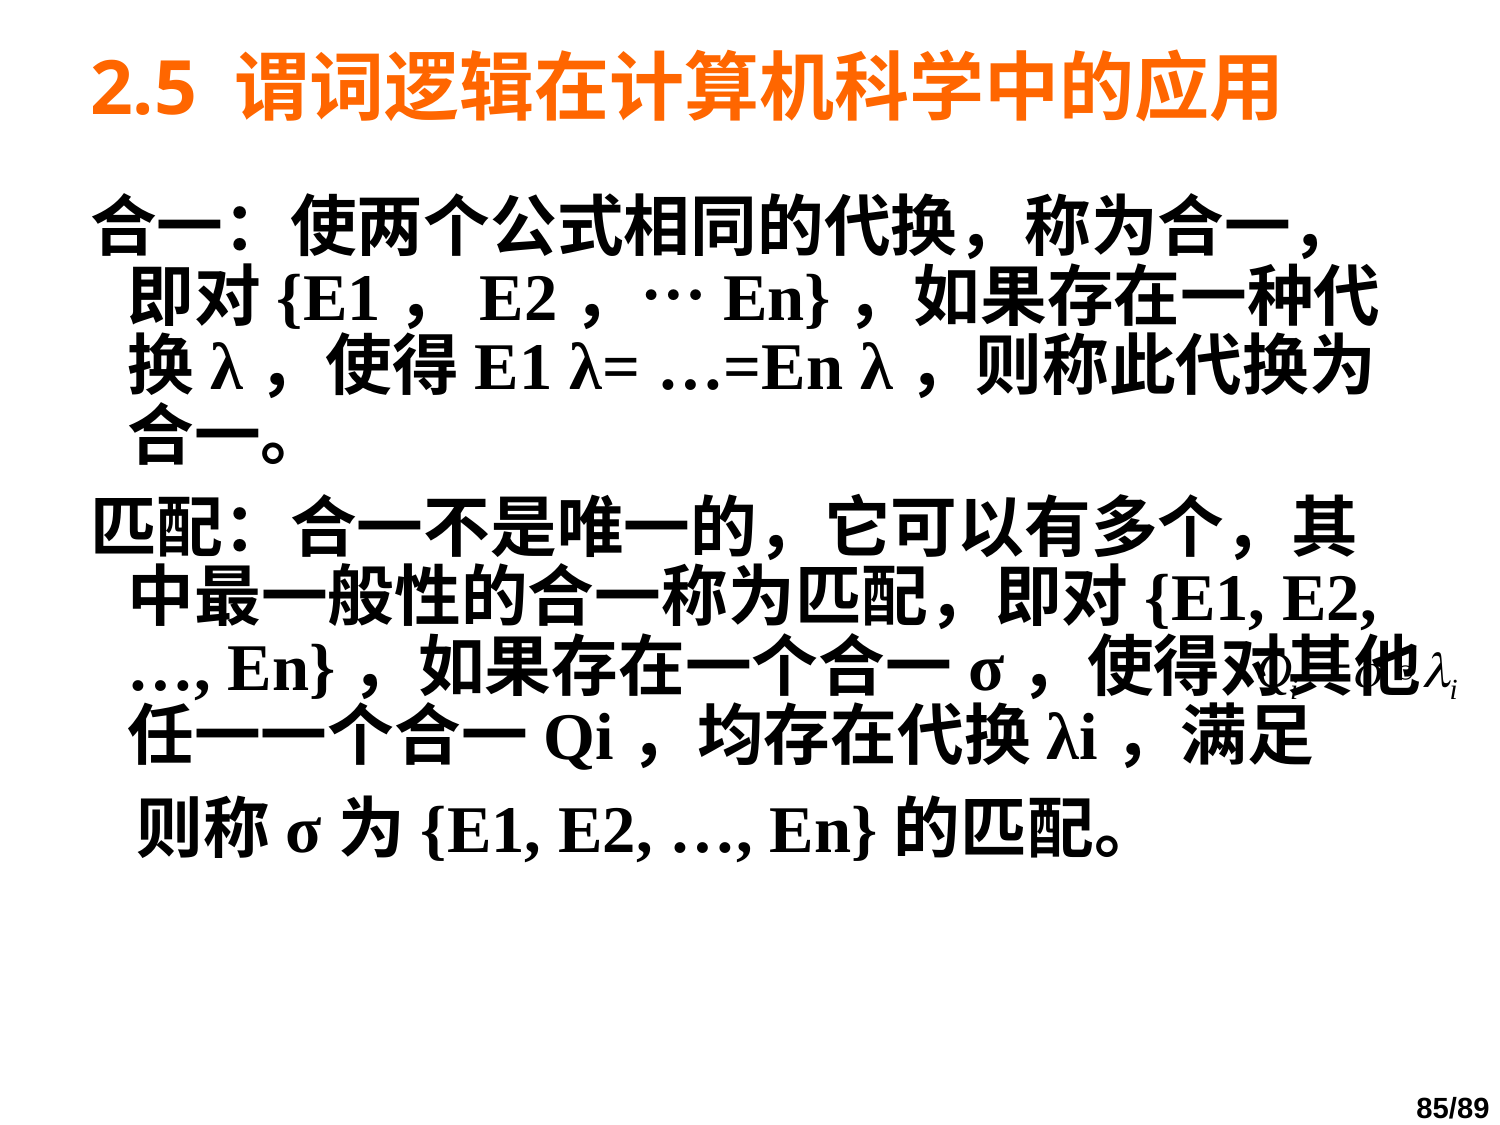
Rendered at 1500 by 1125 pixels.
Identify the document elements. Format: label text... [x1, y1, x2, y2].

title 2.5 谓词逻辑在计算机科学中的应用 [74, 37, 1426, 143]
list 合一：使两个公式相同的代换，称为合一，即对{E1，E2，…En}，如果存在一种代换λ，使得E1 λ= …=En λ，则称此代换为合一。 匹配：合一不是唯一的，它可以有多个，其中最一般性的合一称为匹配，即对{E1, E2, …, En}，如果存在一个合一σ，使得对其他任一一个合一Qi，均存在代换λi，满足 则称σ为{E1, E2, …, En}的匹配。 [75, 187, 1438, 1088]
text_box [1249, 637, 1467, 713]
